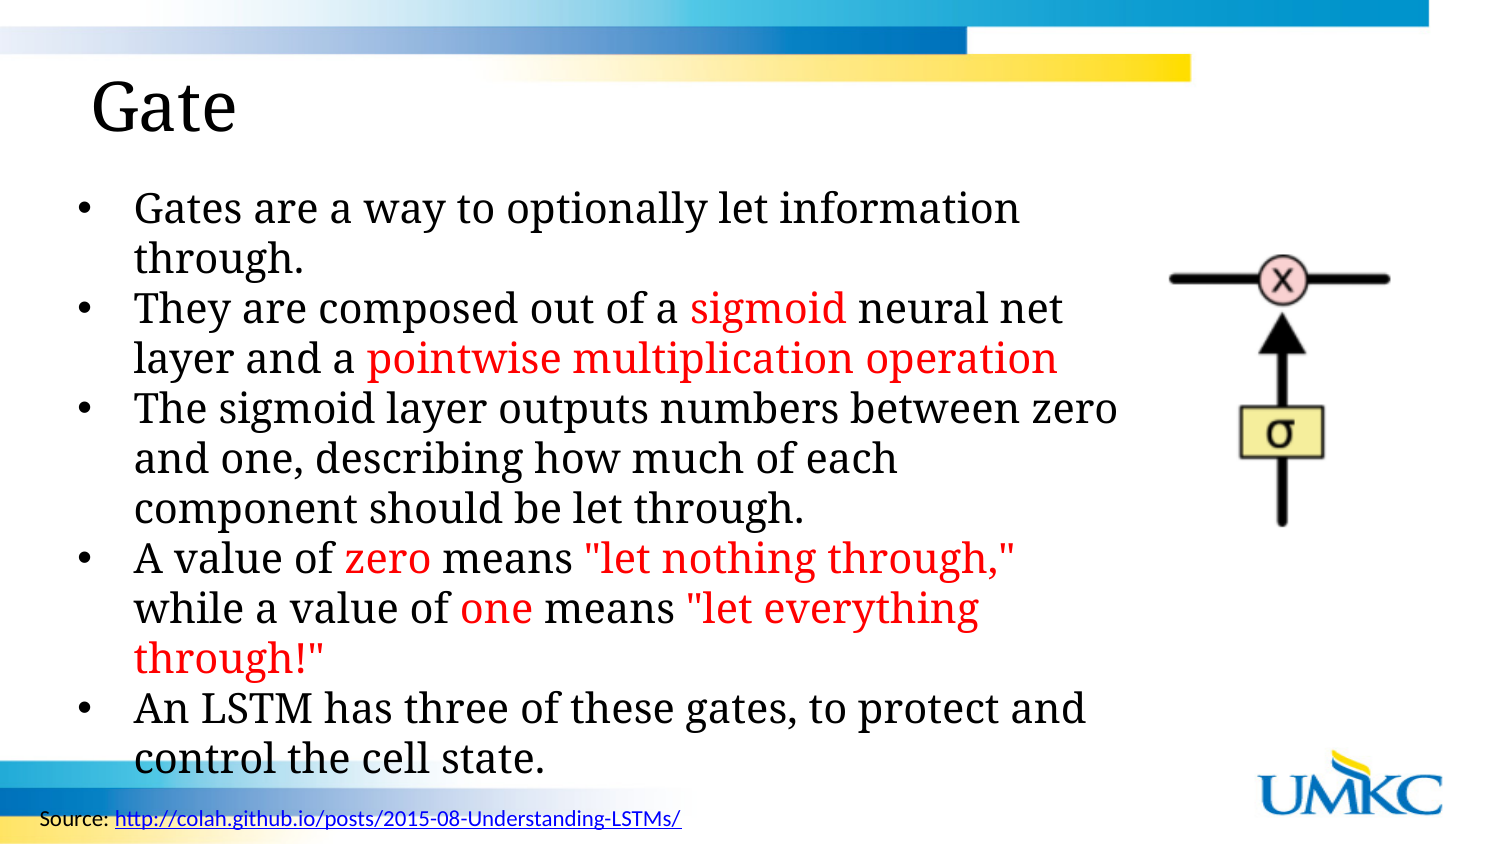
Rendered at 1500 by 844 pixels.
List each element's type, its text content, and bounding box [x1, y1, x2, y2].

picture [0, 0, 1500, 844]
text_box Source: http://colah.github.io/posts/2015-08-Understanding-LSTMs/ [24, 795, 1268, 839]
text_box Gates are a way to optionally let information through. They are composed out of a sigmoid neural net layer and a pointwise multiplication operation The sigmoid layer outputs numbers between zero and one, describing how much of each component should be let through. A value of zero means "let nothing through," while a value of one means "let everything through!" An LSTM has three of these gates, to protect and control the cell state. [62, 174, 1143, 790]
title Gate [75, 33, 1425, 175]
